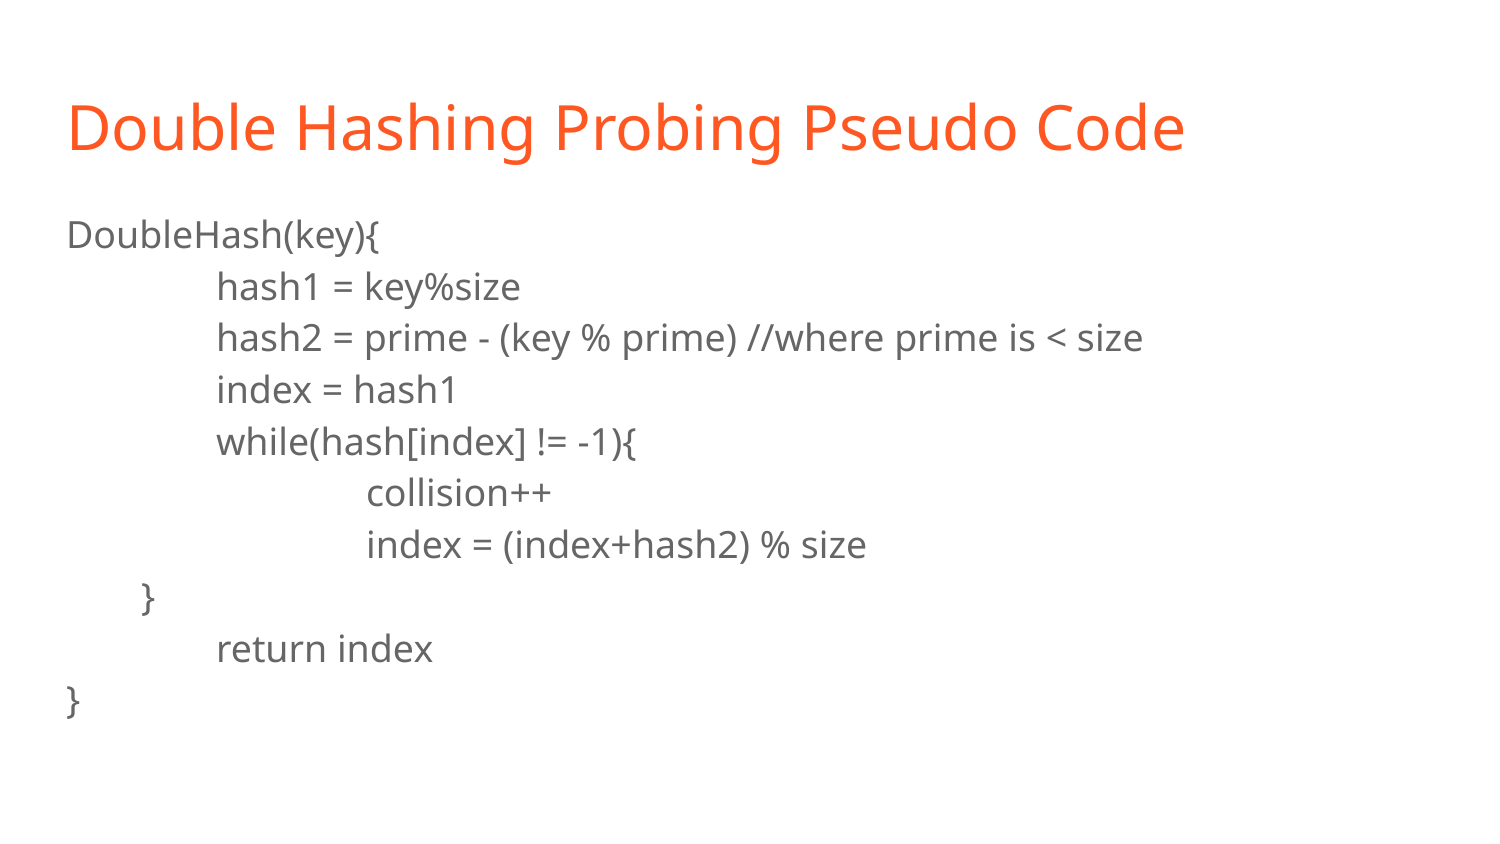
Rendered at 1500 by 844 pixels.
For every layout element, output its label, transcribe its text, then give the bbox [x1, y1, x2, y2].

title Double Hashing Probing Pseudo Code [51, 72, 1449, 167]
list DoubleHash(key){ hash1 = key%size hash2 = prime - (key % prime) //where prime is < size index = hash1 while(hash[index] != -1){ collision++ index = (index+hash2) % size } return index } [51, 189, 1449, 750]
